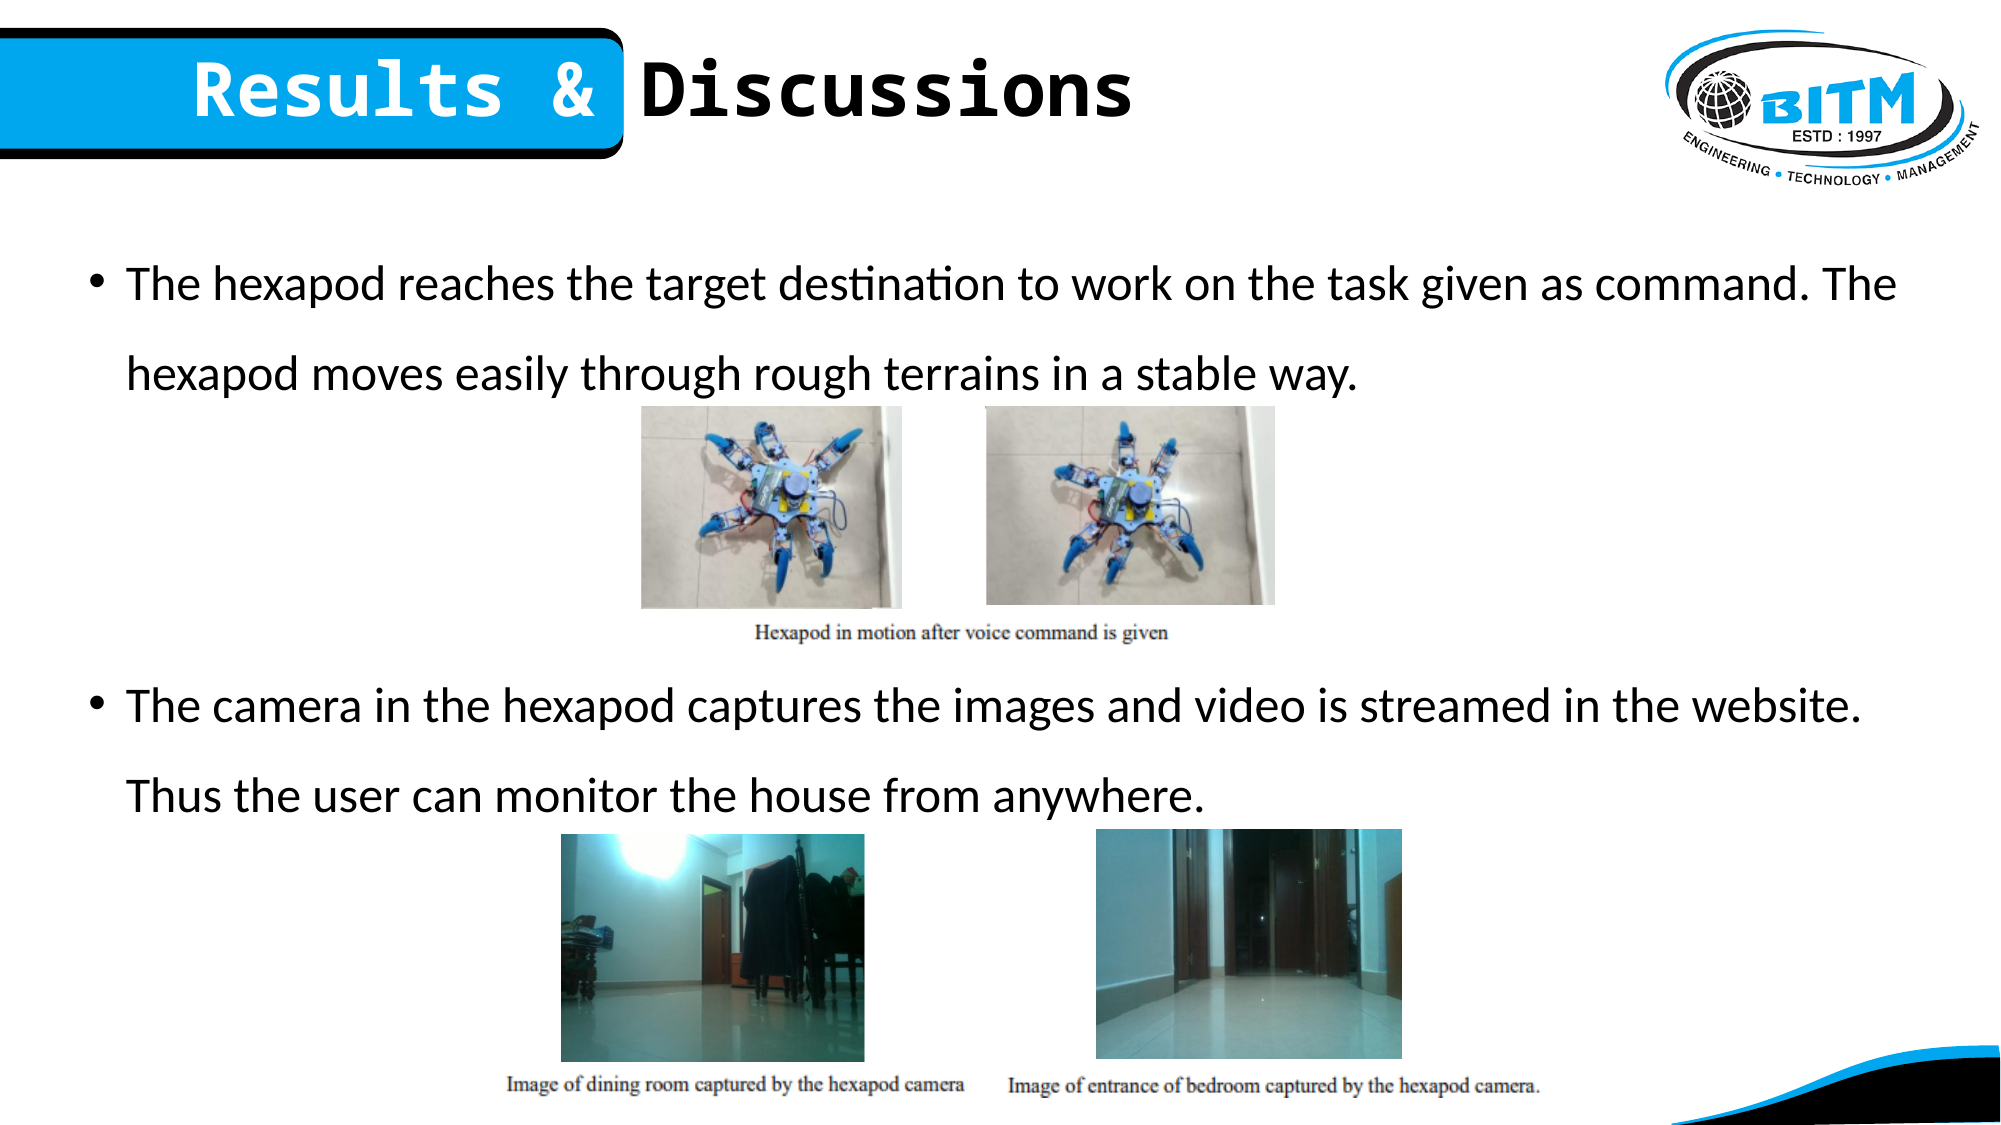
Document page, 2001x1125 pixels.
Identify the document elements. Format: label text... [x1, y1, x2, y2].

picture [1096, 829, 1403, 1059]
list Results & Discussions [176, 44, 1280, 155]
picture [503, 1070, 968, 1098]
picture [754, 617, 1172, 646]
picture [1006, 1073, 1547, 1098]
picture [561, 834, 866, 1062]
picture [985, 406, 1275, 605]
picture [1641, 17, 2000, 197]
list The hexapod reaches the target destination to work on the task given as command. The hexapod moves easily through rough terrains in a stable way. The camera in the hexapod captures the images and video is streamed in the website. Thus the user can monitor the house from anywhere. [73, 212, 1968, 1037]
picture [640, 406, 902, 609]
